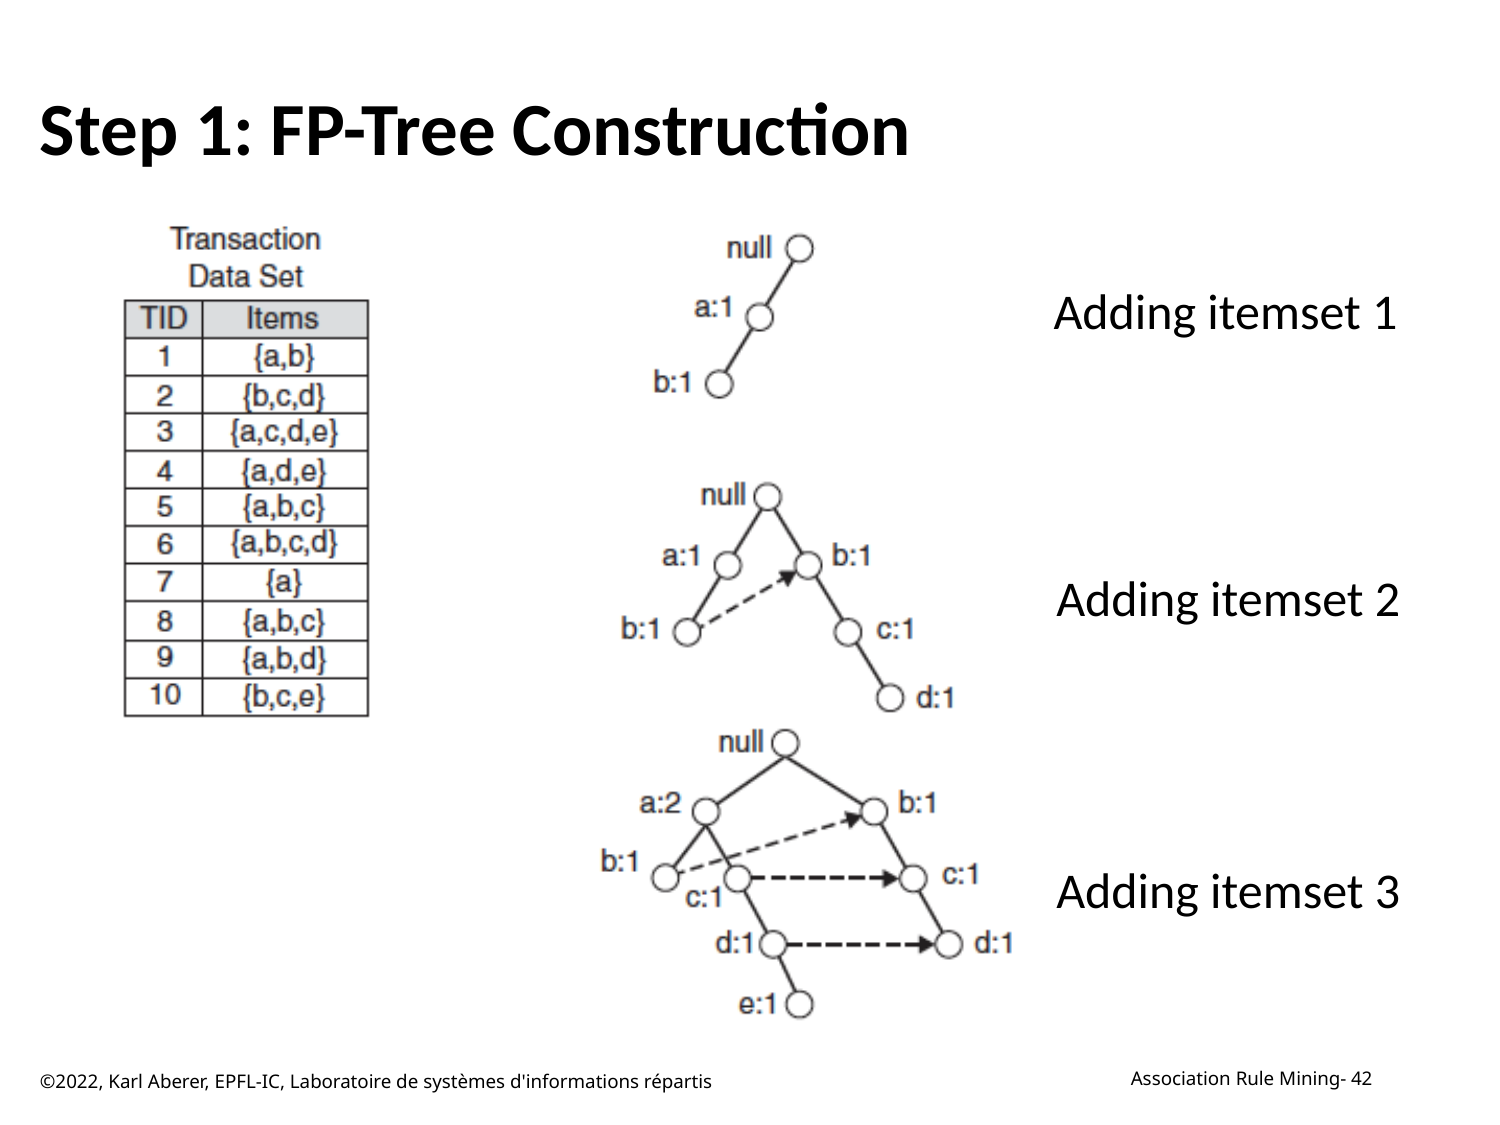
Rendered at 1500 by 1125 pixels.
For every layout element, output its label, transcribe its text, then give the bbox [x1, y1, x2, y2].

picture [538, 472, 1039, 1031]
text_box Adding itemset 2 [1041, 559, 1416, 635]
picture [619, 202, 839, 418]
picture [24, 202, 380, 755]
text_box Adding itemset 3 [1044, 851, 1416, 926]
title Step 1: FP-Tree Construction [24, 49, 1388, 201]
text_box Adding itemset 1 [1038, 272, 1413, 347]
footer ©2022, Karl Aberer, EPFL-IC, Laboratoire de systèmes d'informations répartis [24, 1062, 988, 1101]
